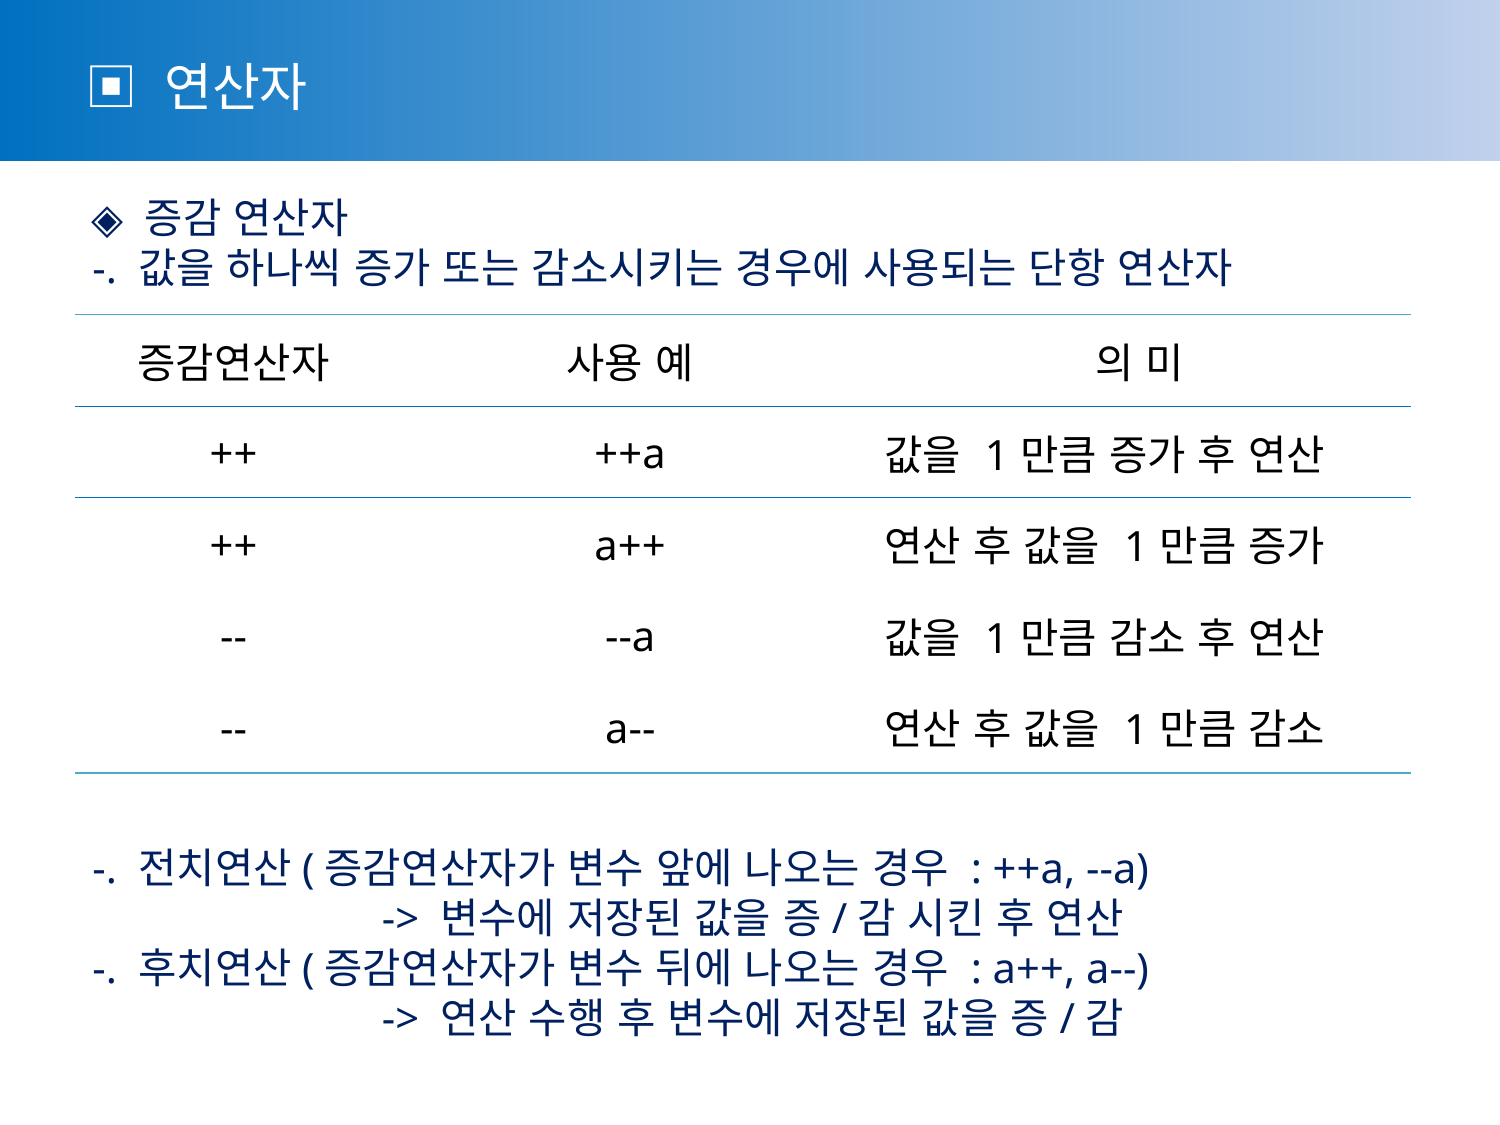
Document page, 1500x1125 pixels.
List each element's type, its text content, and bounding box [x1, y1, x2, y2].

text_box [410, 0, 414, 161]
text_box ◈ 증감 연산자 -. 값을 하나씩 증가 또는 감소시키는 경우에 사용되는 단항 연산자 -. 전치연산(증감연산자가 변수 앞에 나오는 경우 : ++a, --a) -> 변수에 저장된 값을 증/감 시킨 후 연산 -. 후치연산(증감연산자가 변수 뒤에 나오는 경우 : a++, a--) -> 연산 수행 후 변수에 저장된 값을 증/감 [67, 184, 1424, 1100]
table_header 의 미 [868, 315, 1411, 406]
table_cell 연산 후 값을 1만큼 증가 [868, 498, 1411, 589]
table_cell ++ [75, 407, 392, 497]
table_cell 연산 후 값을 1만큼 감소 [868, 681, 1411, 772]
table_cell --a [392, 589, 868, 681]
table_cell ++ [75, 498, 392, 589]
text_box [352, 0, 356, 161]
table_cell ++a [392, 407, 868, 497]
table_cell -- [75, 681, 392, 772]
text_box ▣ 연산자 [70, 47, 323, 125]
table_cell -- [75, 589, 392, 681]
table_cell a-- [392, 681, 868, 772]
table_header 사용 예 [392, 315, 868, 406]
table_cell 값을 1만큼 증가 후 연산 [868, 407, 1411, 497]
table_header 증감연산자 [75, 315, 392, 406]
table_cell a++ [392, 498, 868, 589]
table_cell 값을 1만큼 감소 후 연산 [868, 589, 1411, 681]
